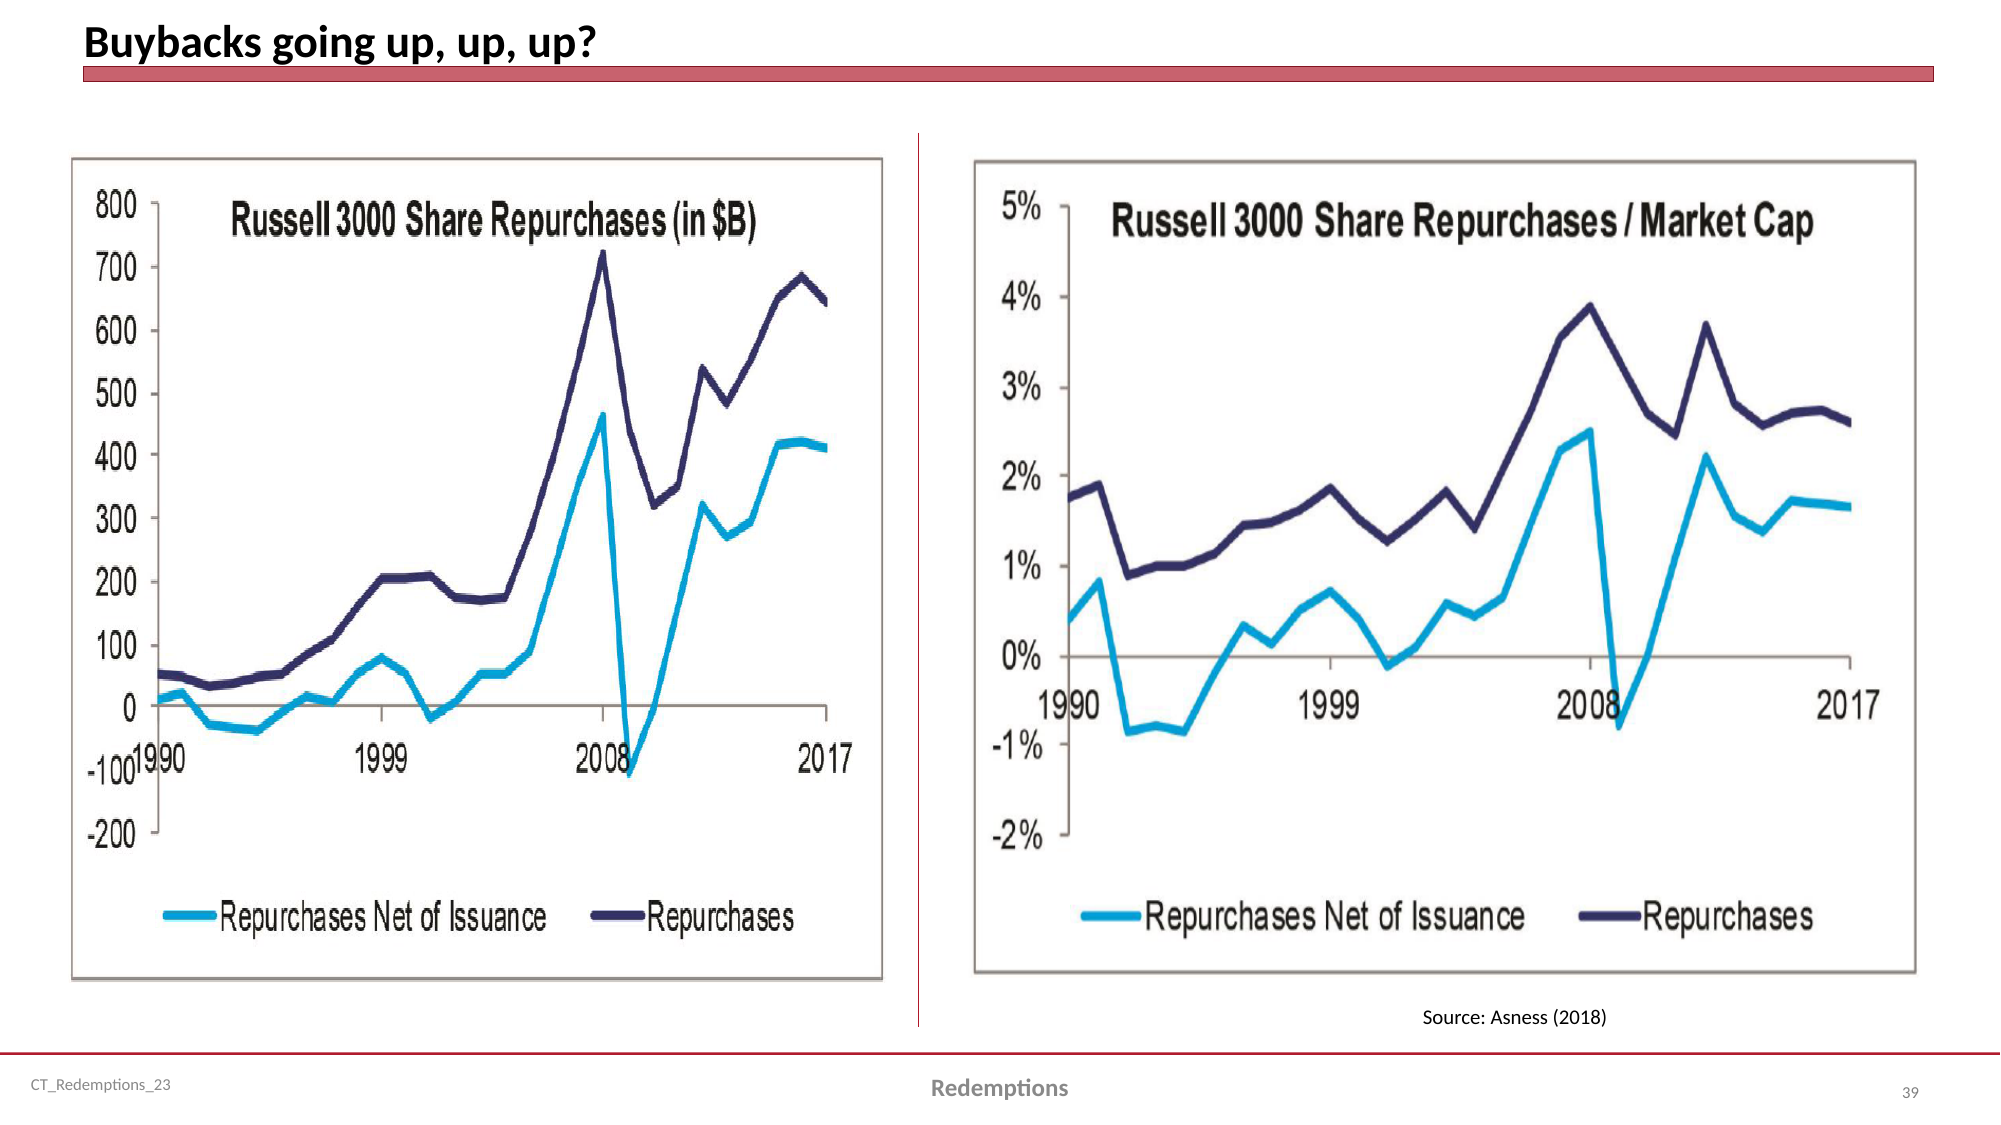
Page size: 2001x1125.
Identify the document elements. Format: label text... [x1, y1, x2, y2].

slide_number 39 [1834, 1061, 1934, 1122]
title Buybacks going up, up, up? [83, 6, 1935, 67]
text_box Source: Asness (2018) [1408, 995, 1623, 1036]
footer Redemptions [683, 1056, 1317, 1117]
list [51, 148, 914, 986]
picture [957, 148, 1953, 986]
